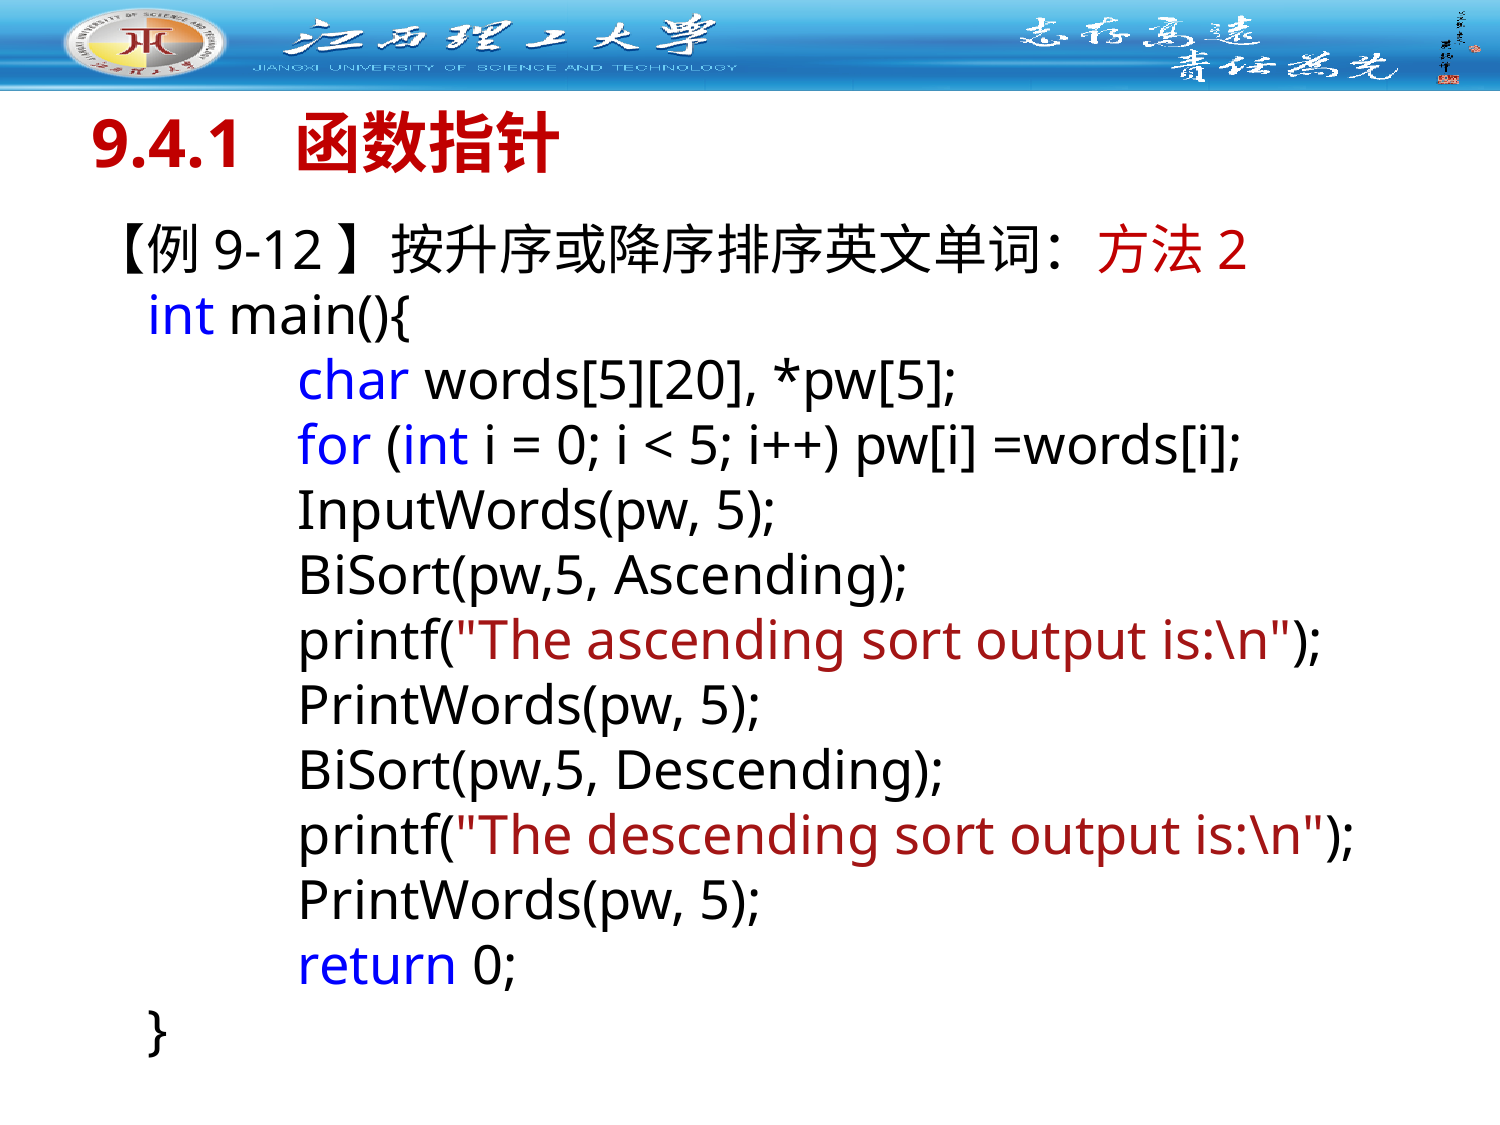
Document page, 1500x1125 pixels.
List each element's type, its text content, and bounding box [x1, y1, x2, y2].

picture [0, 0, 1500, 91]
title 9.4.1 函数指针 [76, 78, 1427, 204]
list 【例9-12】按升序或降序排序英文单词：方法2 int main(){ char words[5][20], *pw[5]; for (int i = 0; i < 5; i++) pw[i] =words[i]; InputWords(pw, 5); BiSort(pw,5, Ascending); printf("The ascending sort output is:\n"); PrintWords(pw, 5); BiSort(pw,5, Descending); printf("The descending sort output is:\n"); PrintWords(pw, 5); return 0; } [76, 208, 1427, 1059]
